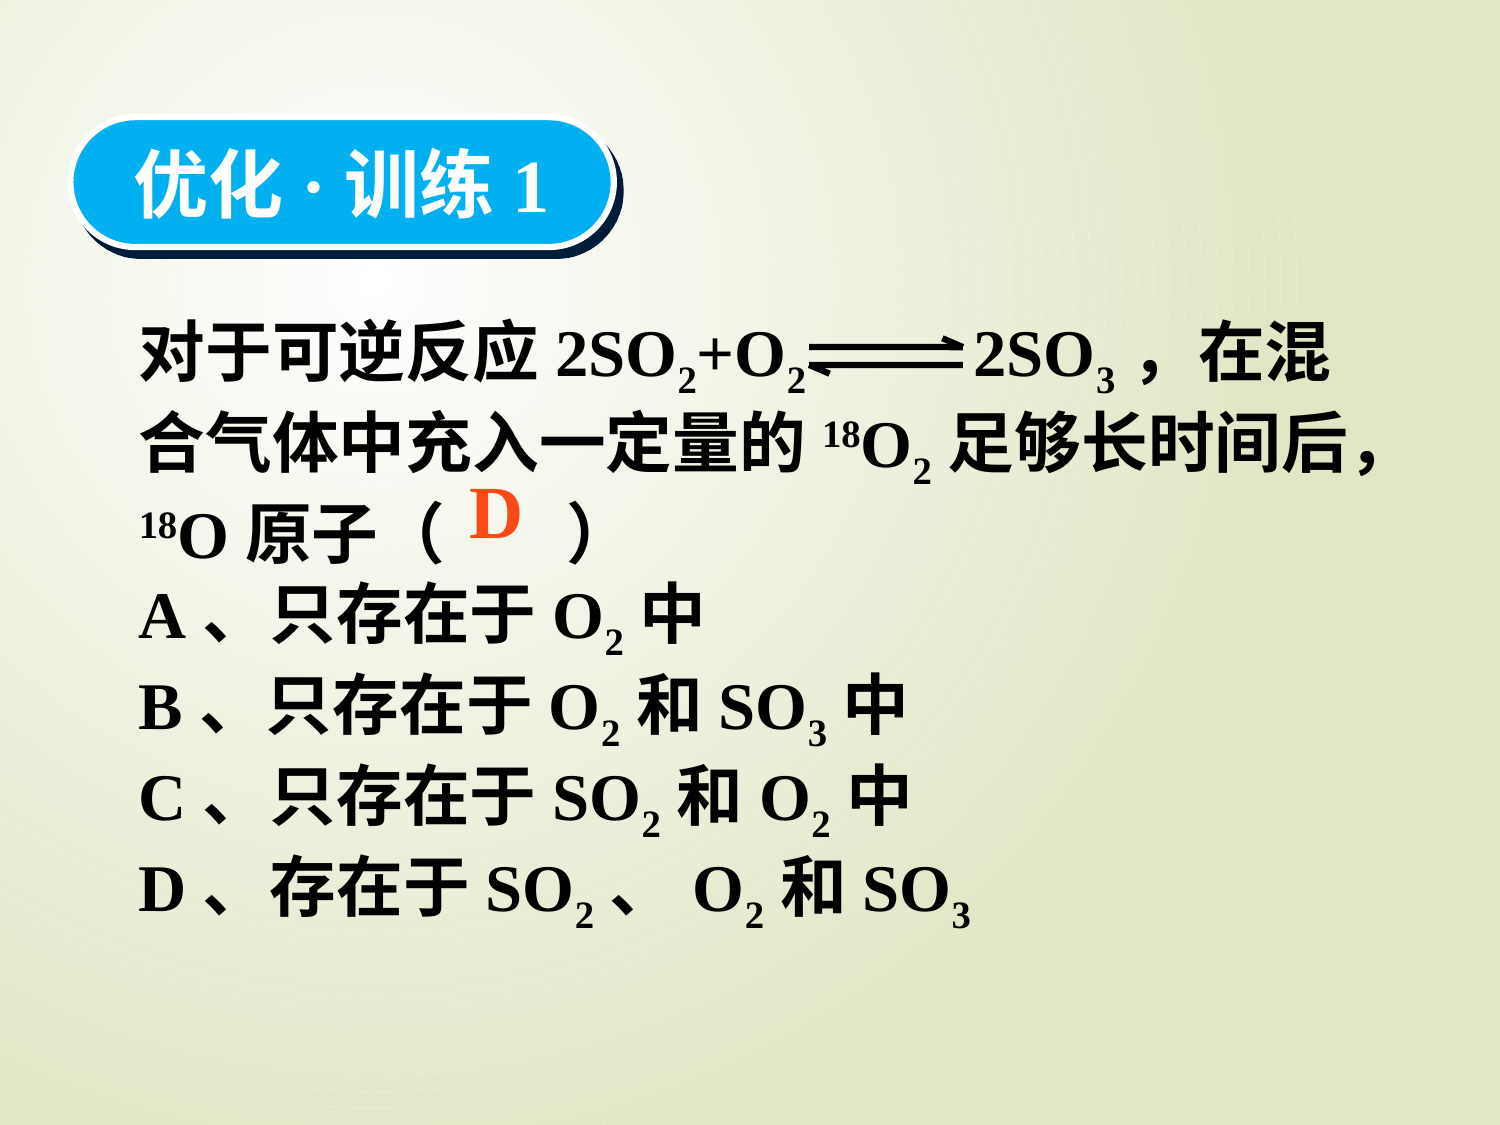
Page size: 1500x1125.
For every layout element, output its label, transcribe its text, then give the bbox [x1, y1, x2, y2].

text_box 优化·训练1 [70, 117, 614, 248]
text_box D [454, 456, 597, 561]
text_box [808, 337, 964, 374]
text_box 对于可逆反应2SO2+O2 2SO3，在混合气体中充入一定量的18O2足够长时间后，18O原子（ ） A、只存在于O2中 B、只存在于O2和SO3中 C、只存在于SO2和O2中 D、存在于SO2、O2和SO3 [123, 302, 1400, 1035]
